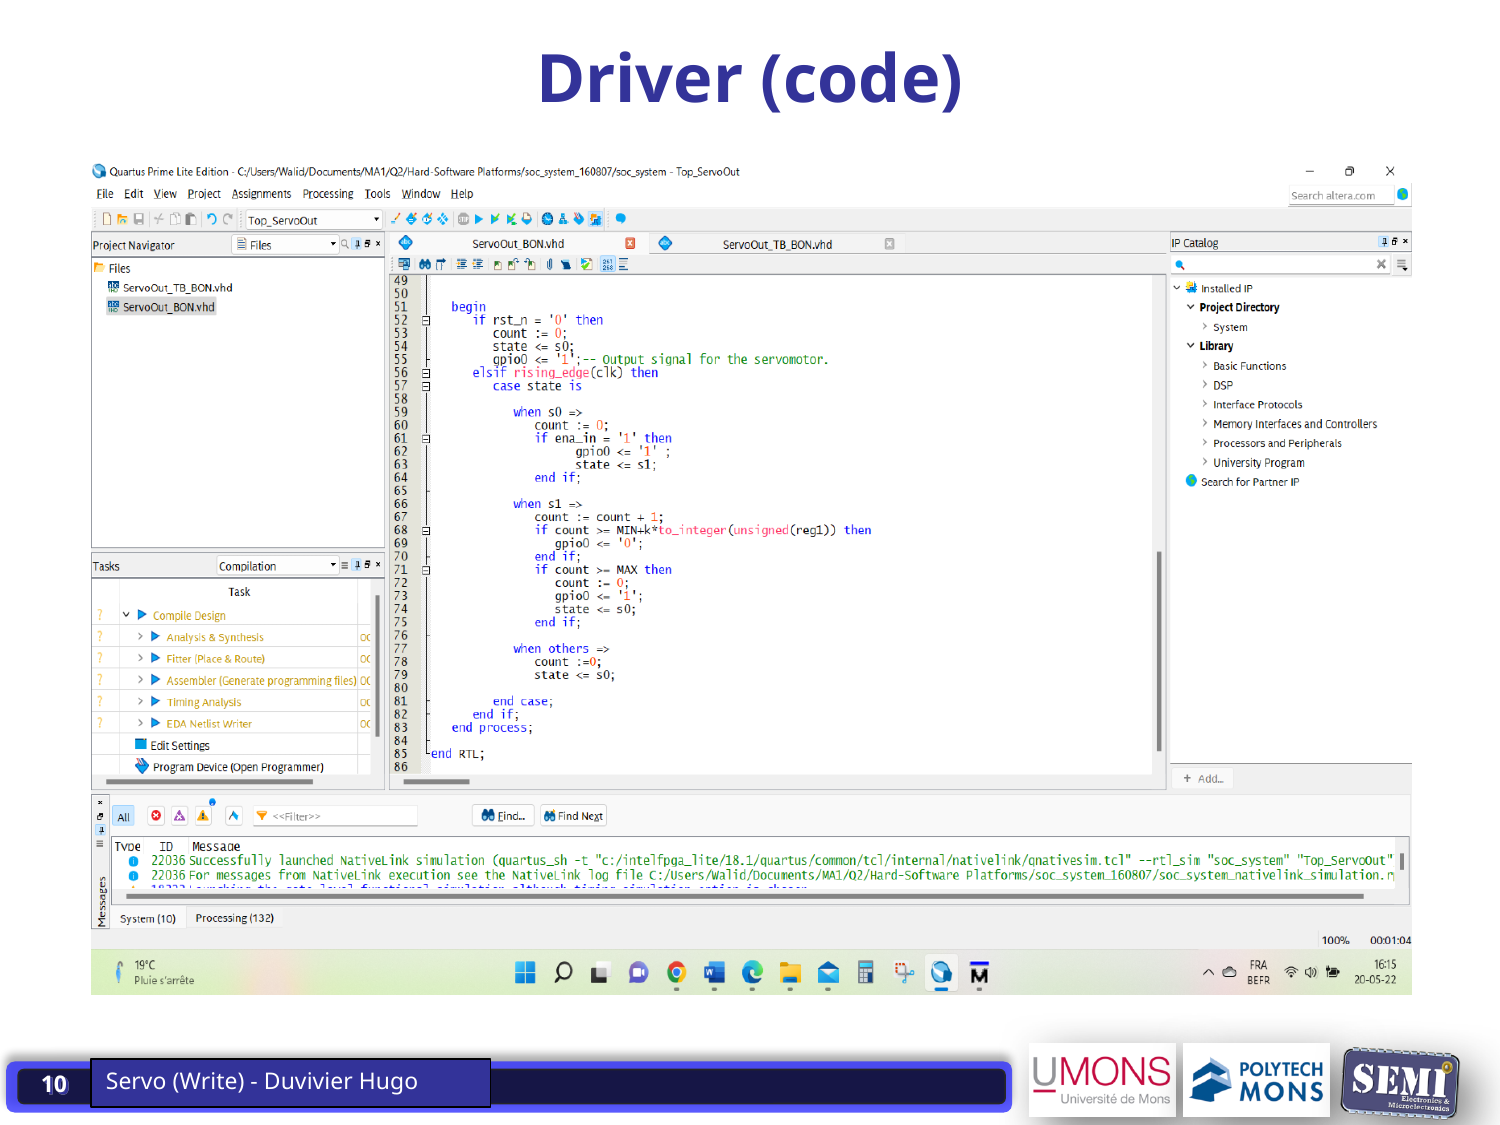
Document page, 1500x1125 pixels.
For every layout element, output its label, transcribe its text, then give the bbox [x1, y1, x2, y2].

picture [1029, 1043, 1176, 1117]
slide_number 10 [0, 1059, 111, 1111]
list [91, 160, 1412, 996]
text_box Servo (Write) - Duvivier Hugo [90, 1058, 491, 1108]
picture [1183, 1043, 1330, 1117]
title Driver (code) [74, 27, 1426, 216]
picture [1340, 1046, 1461, 1120]
